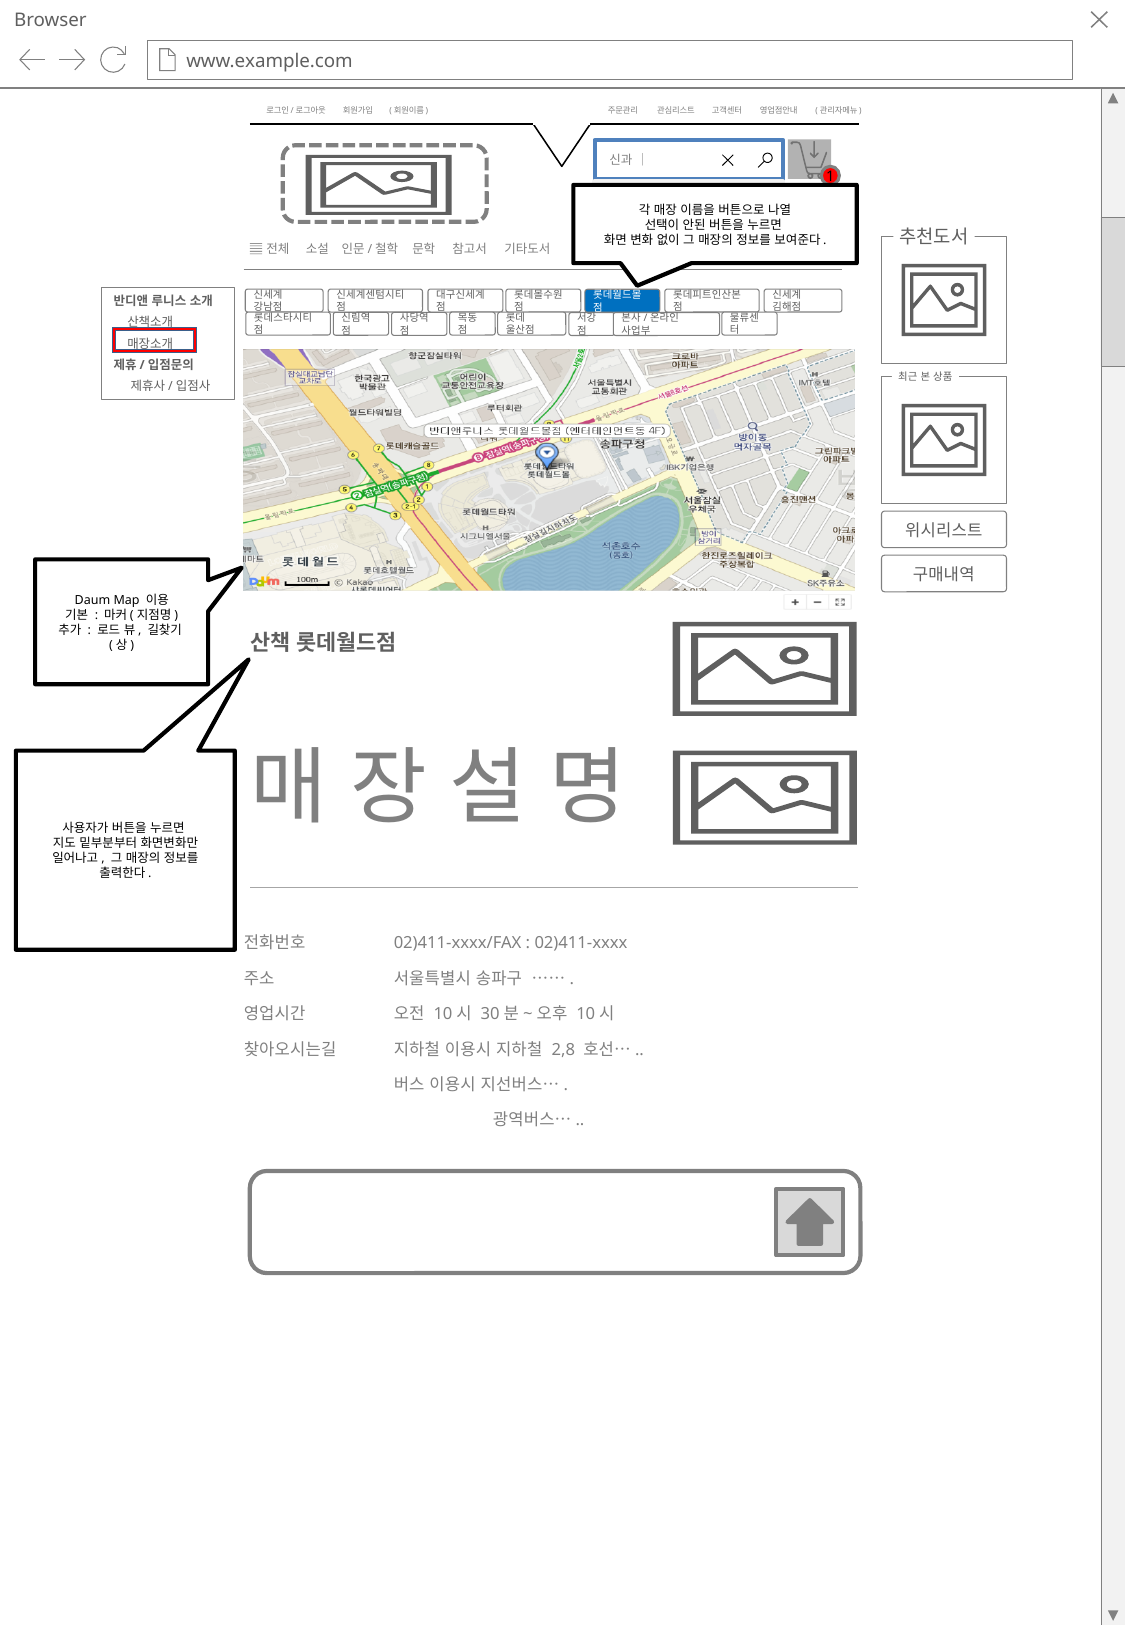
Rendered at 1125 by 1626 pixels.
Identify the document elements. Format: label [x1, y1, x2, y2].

picture [243, 348, 855, 612]
text_box [0, 0, 1125, 1625]
